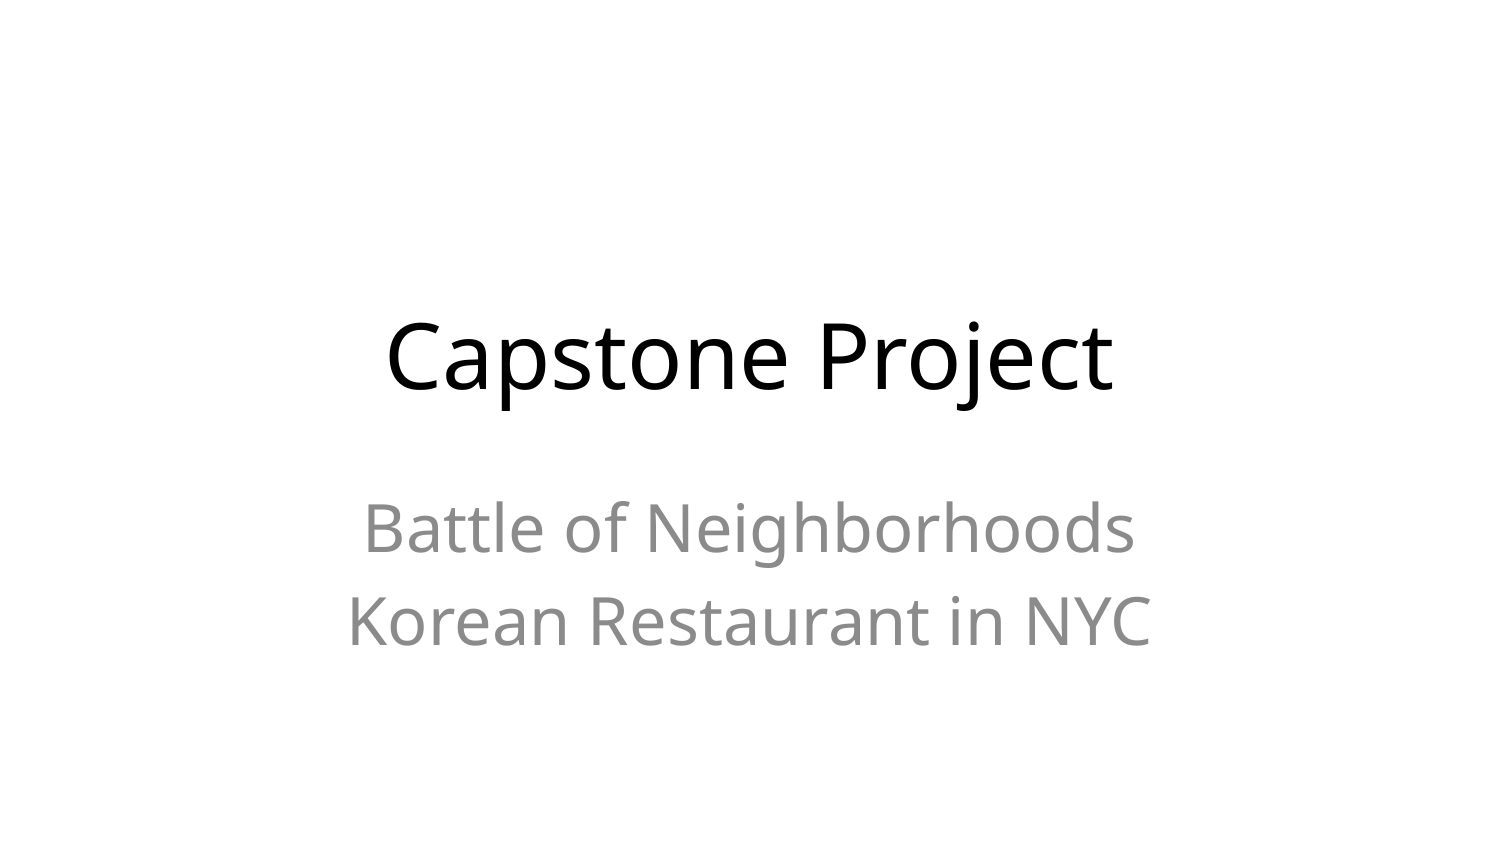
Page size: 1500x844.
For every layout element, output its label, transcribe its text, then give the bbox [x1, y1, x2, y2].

title Capstone Project [112, 262, 1388, 443]
subtitle Battle of Neighborhoods Korean Restaurant in NYC [225, 478, 1275, 694]
